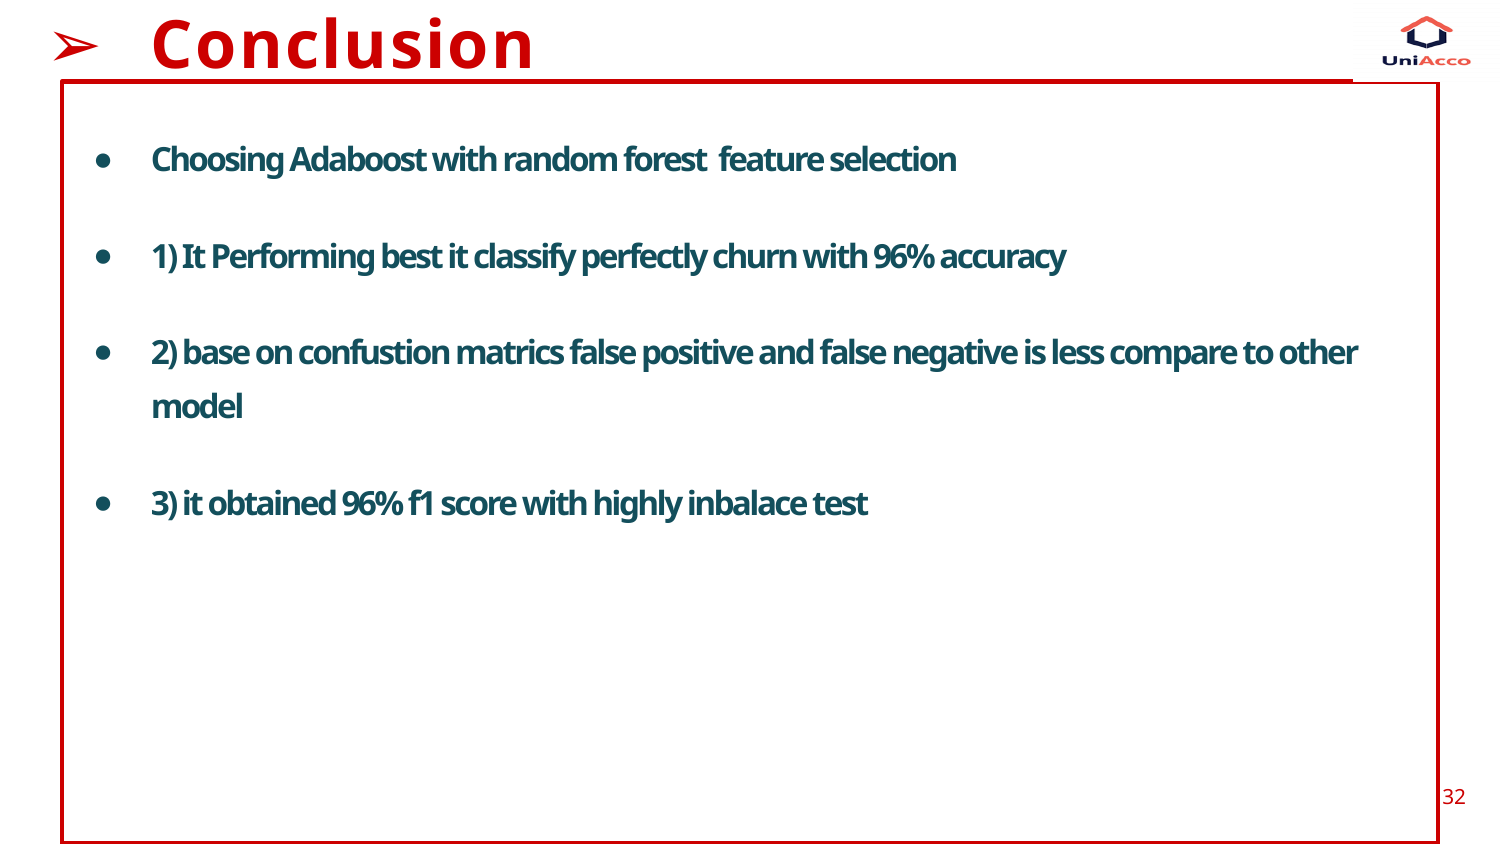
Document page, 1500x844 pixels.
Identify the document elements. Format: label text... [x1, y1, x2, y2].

text_box 32 [1440, 781, 1468, 809]
picture [1353, 0, 1500, 82]
text_box [61, 92, 1439, 844]
text_box Conclusion Choosing Adaboost with random forest feature selection 1) It Performing best it classify perfectly churn with 96% accuracy 2) base on confustion matrics false positive and false negative is less compare to other model 3) it obtained 96% f1 score with highly inbalace test [44, 0, 1423, 522]
